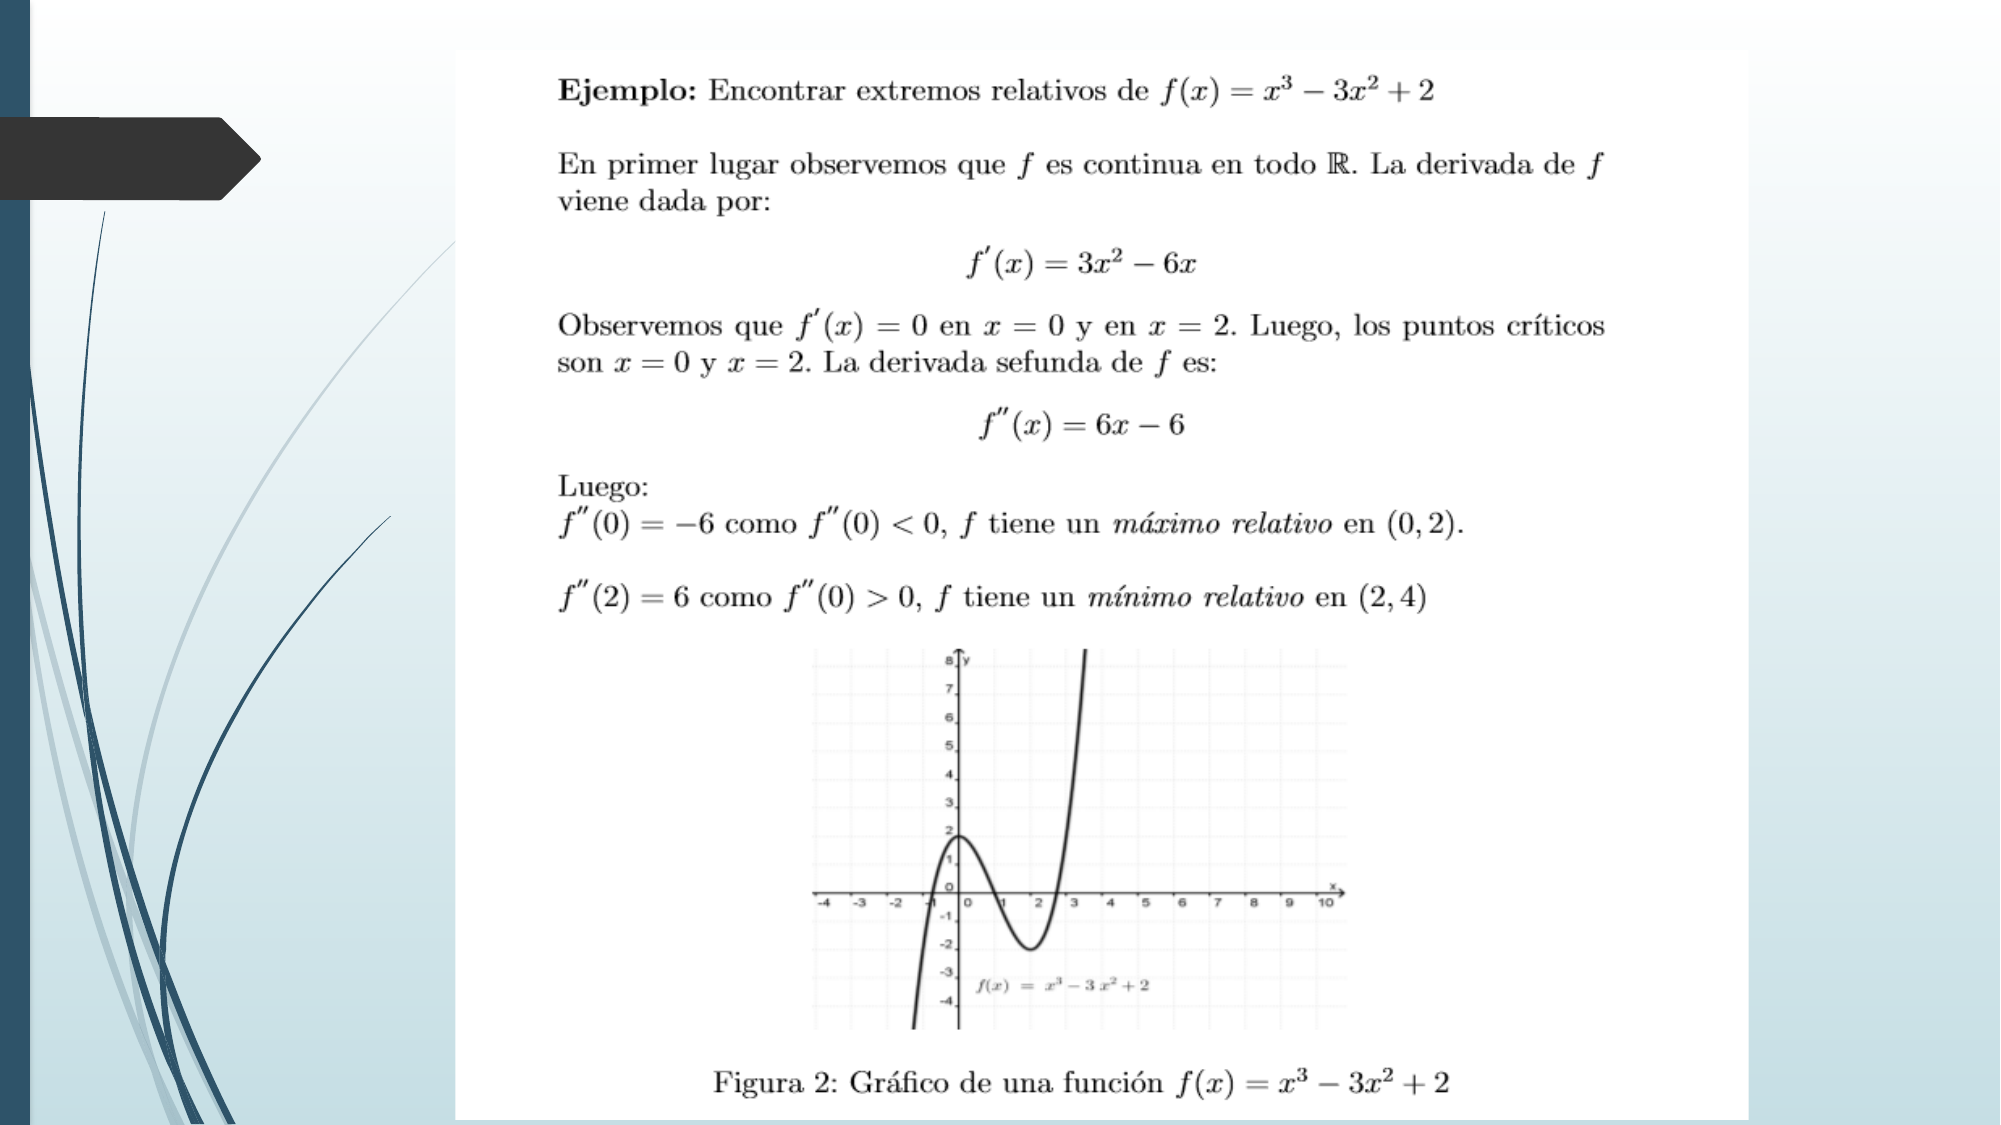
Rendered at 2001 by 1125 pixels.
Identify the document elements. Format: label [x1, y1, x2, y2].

picture [454, 50, 1749, 1120]
